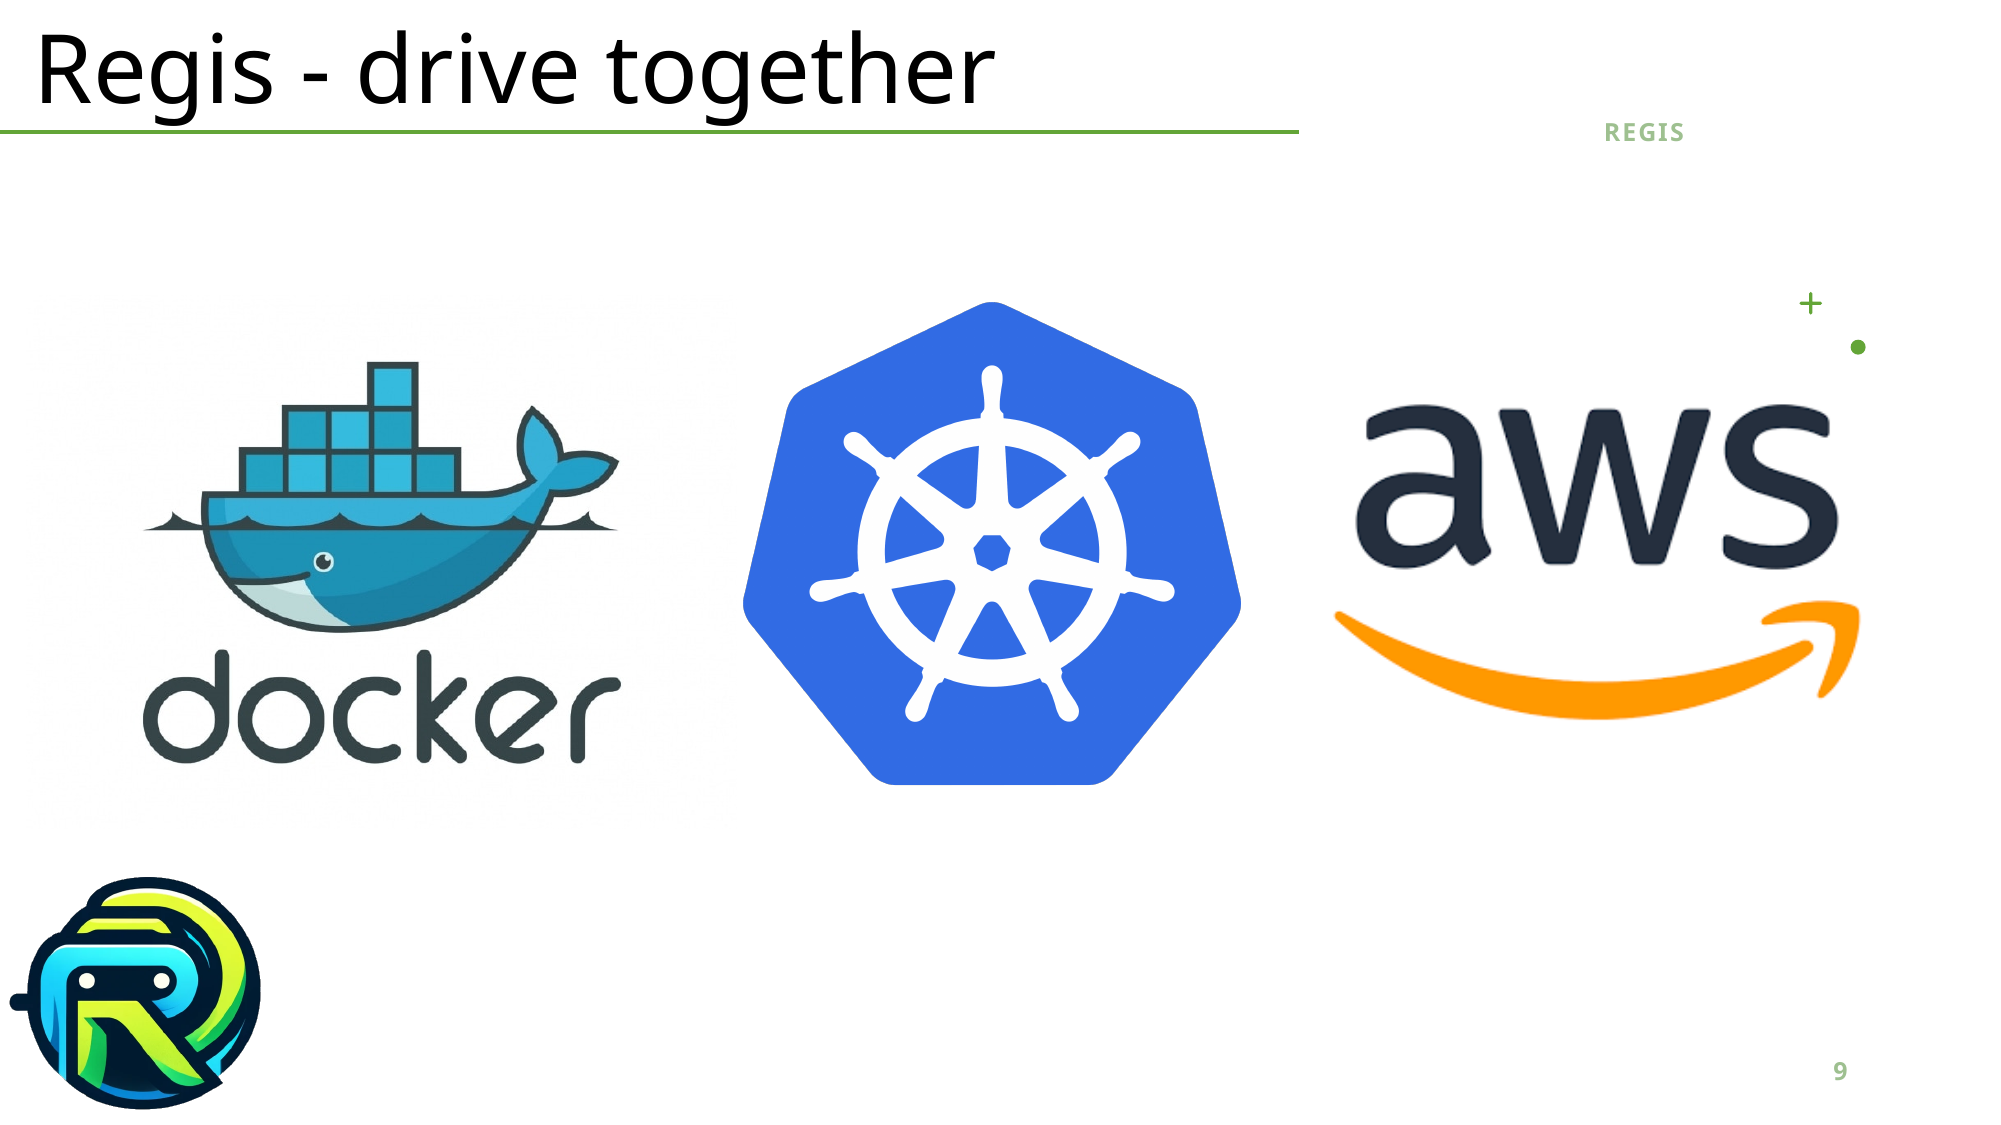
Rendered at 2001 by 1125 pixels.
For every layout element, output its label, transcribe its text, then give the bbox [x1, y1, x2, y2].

picture [1332, 403, 1863, 722]
slide_number 9 [1412, 1042, 1863, 1103]
footer REGIS [1306, 101, 1982, 162]
picture [736, 295, 1248, 792]
title Regis - drive together [18, 0, 1165, 132]
picture [0, 863, 267, 1125]
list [26, 295, 737, 829]
